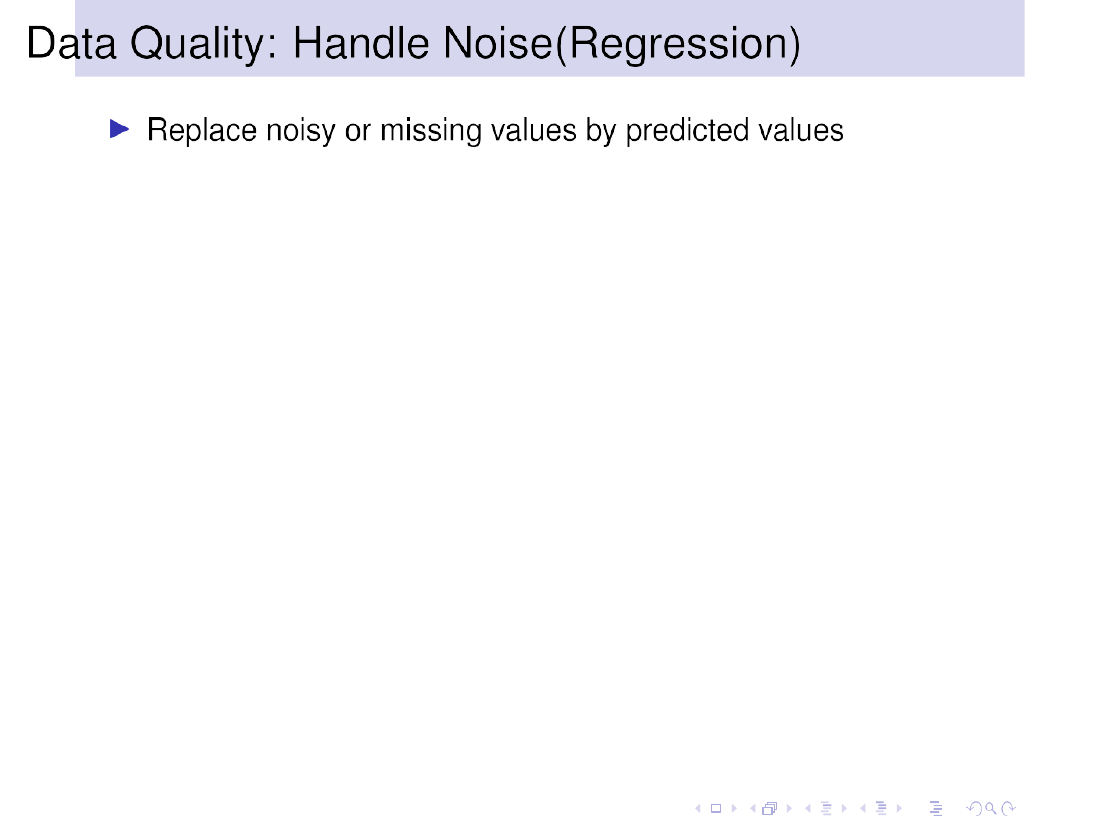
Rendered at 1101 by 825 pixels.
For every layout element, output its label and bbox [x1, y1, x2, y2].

picture [148, 117, 844, 147]
picture [966, 801, 982, 816]
picture [1001, 801, 1016, 816]
picture [29, 24, 799, 68]
picture [985, 802, 997, 815]
picture [930, 801, 942, 816]
picture [109, 119, 129, 138]
